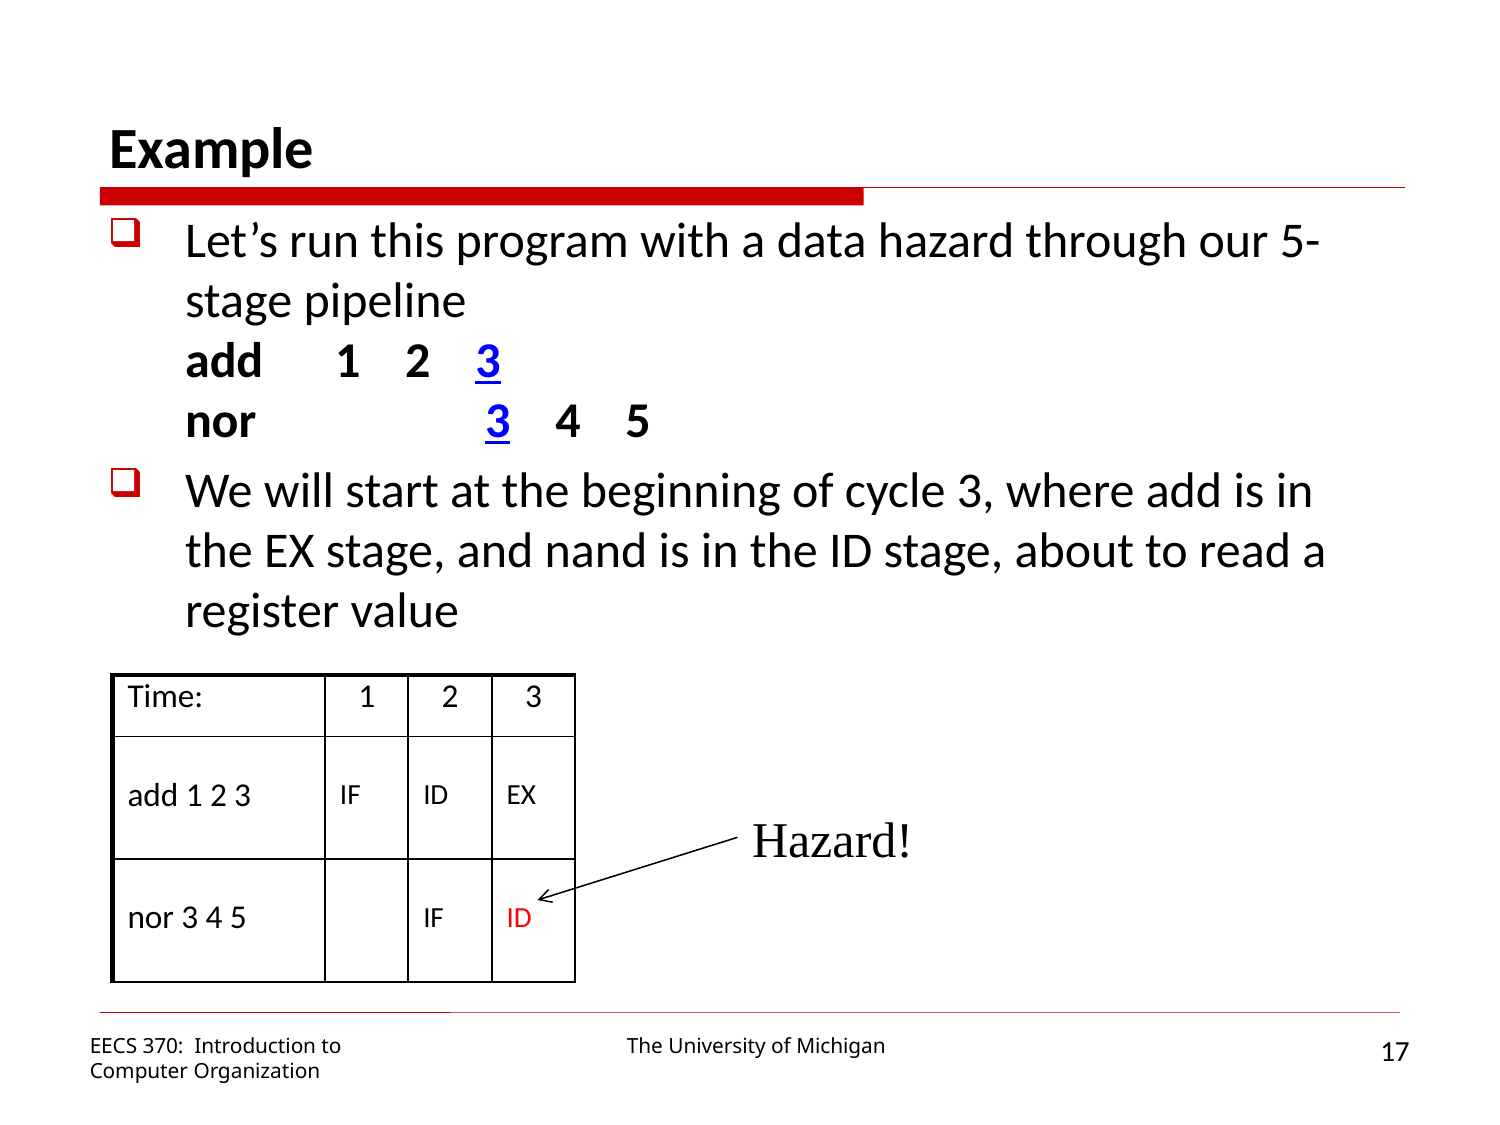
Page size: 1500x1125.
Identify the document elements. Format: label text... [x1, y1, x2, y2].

table_header 2 [409, 677, 491, 736]
table_cell [326, 860, 407, 981]
table_header 1 [326, 677, 407, 736]
list Let’s run this program with a data hazard through our 5-stage pipeline add 1 2 3 nor 3 4 5 We will start at the beginning of cycle 3, where add is in the EX stage, and nand is in the ID stage, about to read a register value [92, 199, 1406, 988]
table_cell EX [493, 737, 574, 858]
table_header Time: [115, 677, 324, 736]
title Example [93, 49, 1407, 188]
table_cell IF [409, 860, 491, 981]
table_header 3 [493, 677, 574, 736]
table_cell add 1 2 3 [115, 737, 324, 858]
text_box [537, 837, 738, 901]
table_cell nor 3 4 5 [115, 860, 324, 981]
table_cell ID [409, 737, 491, 858]
table_cell IF [326, 737, 407, 858]
slide_number 17 [1074, 1024, 1425, 1103]
text_box Hazard! [737, 799, 1100, 875]
table_cell ID [493, 860, 574, 981]
